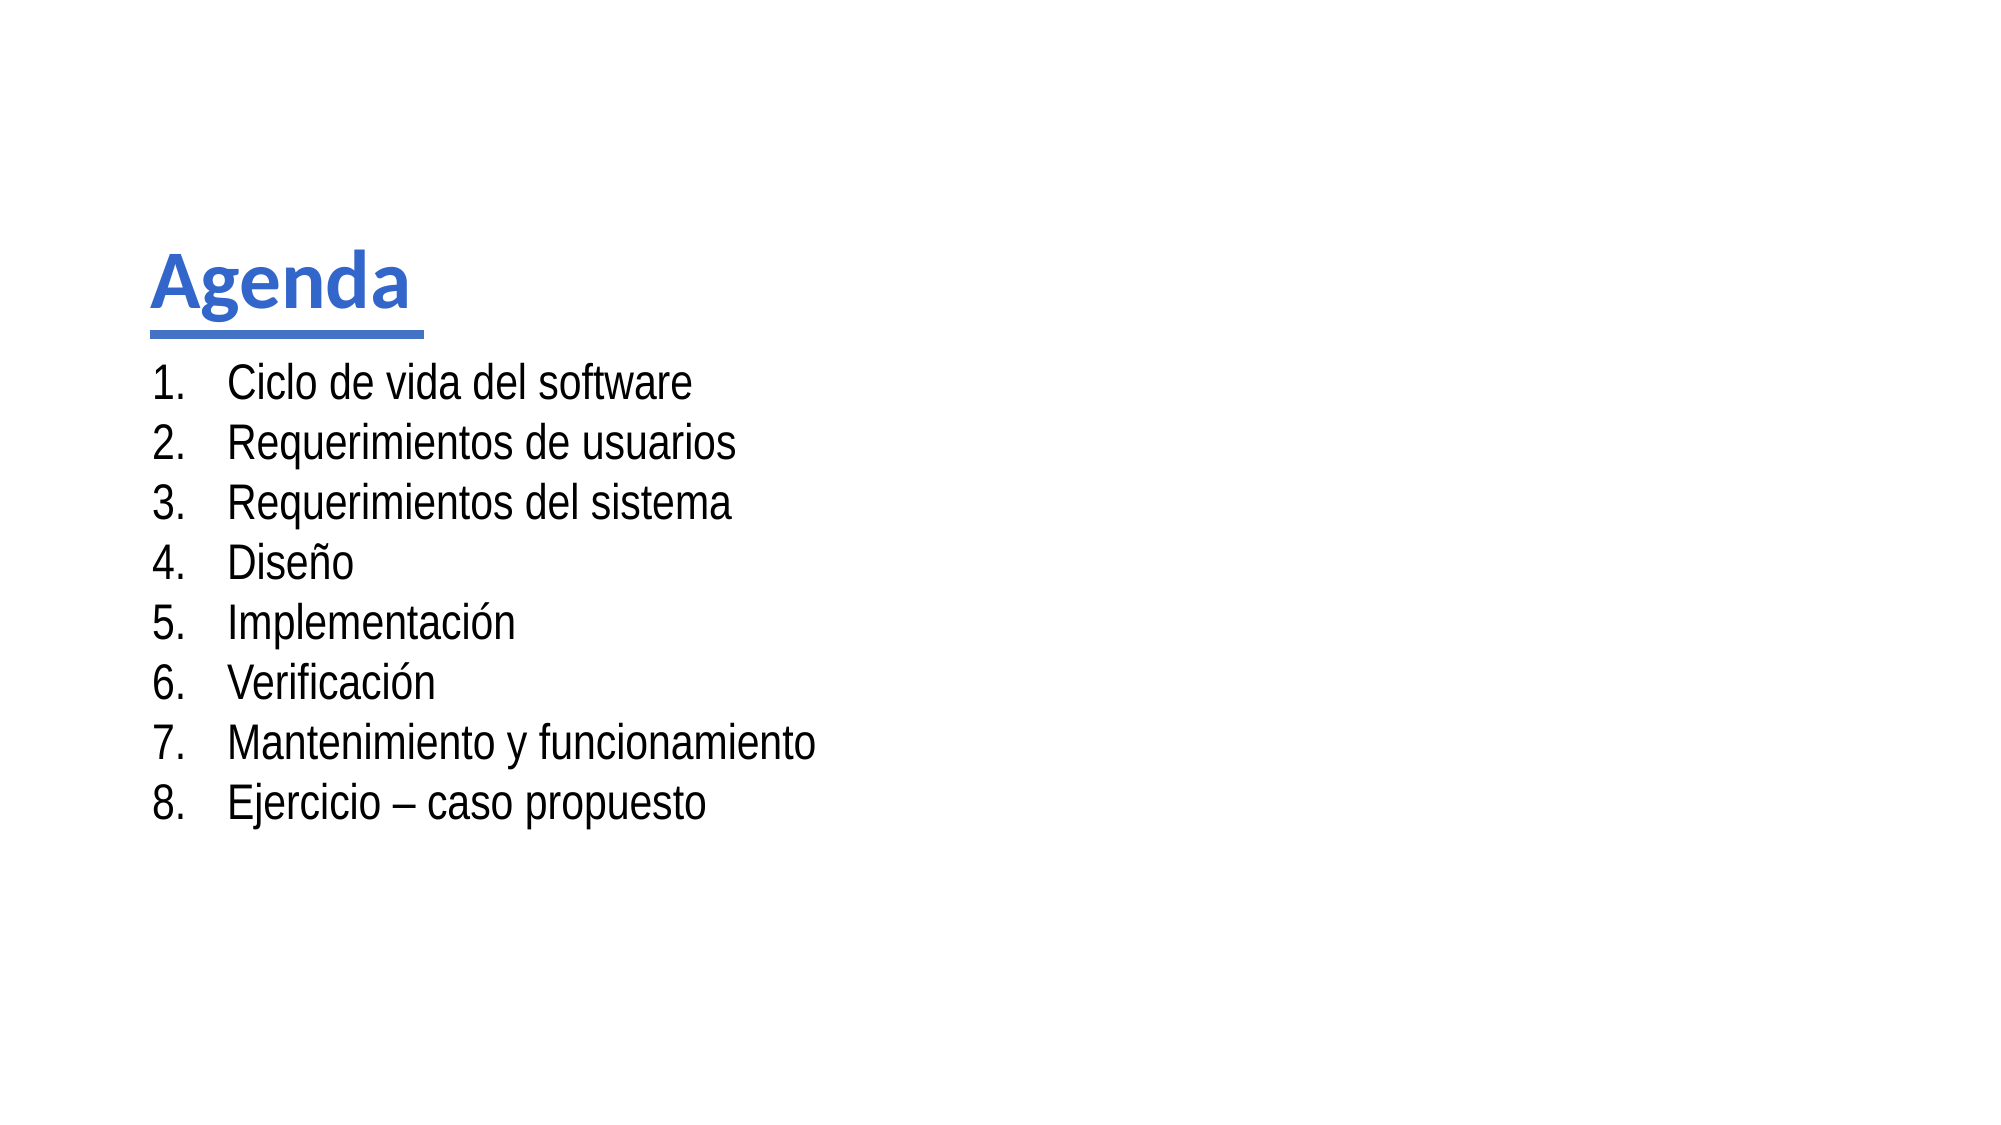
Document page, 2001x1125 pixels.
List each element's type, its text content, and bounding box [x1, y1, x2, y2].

text_box Agenda [135, 218, 1395, 333]
text_box Ciclo de vida del software Requerimientos de usuarios Requerimientos del sistema Diseño Implementación Verificación Mantenimiento y funcionamiento Ejercicio – caso propuesto [137, 341, 965, 957]
